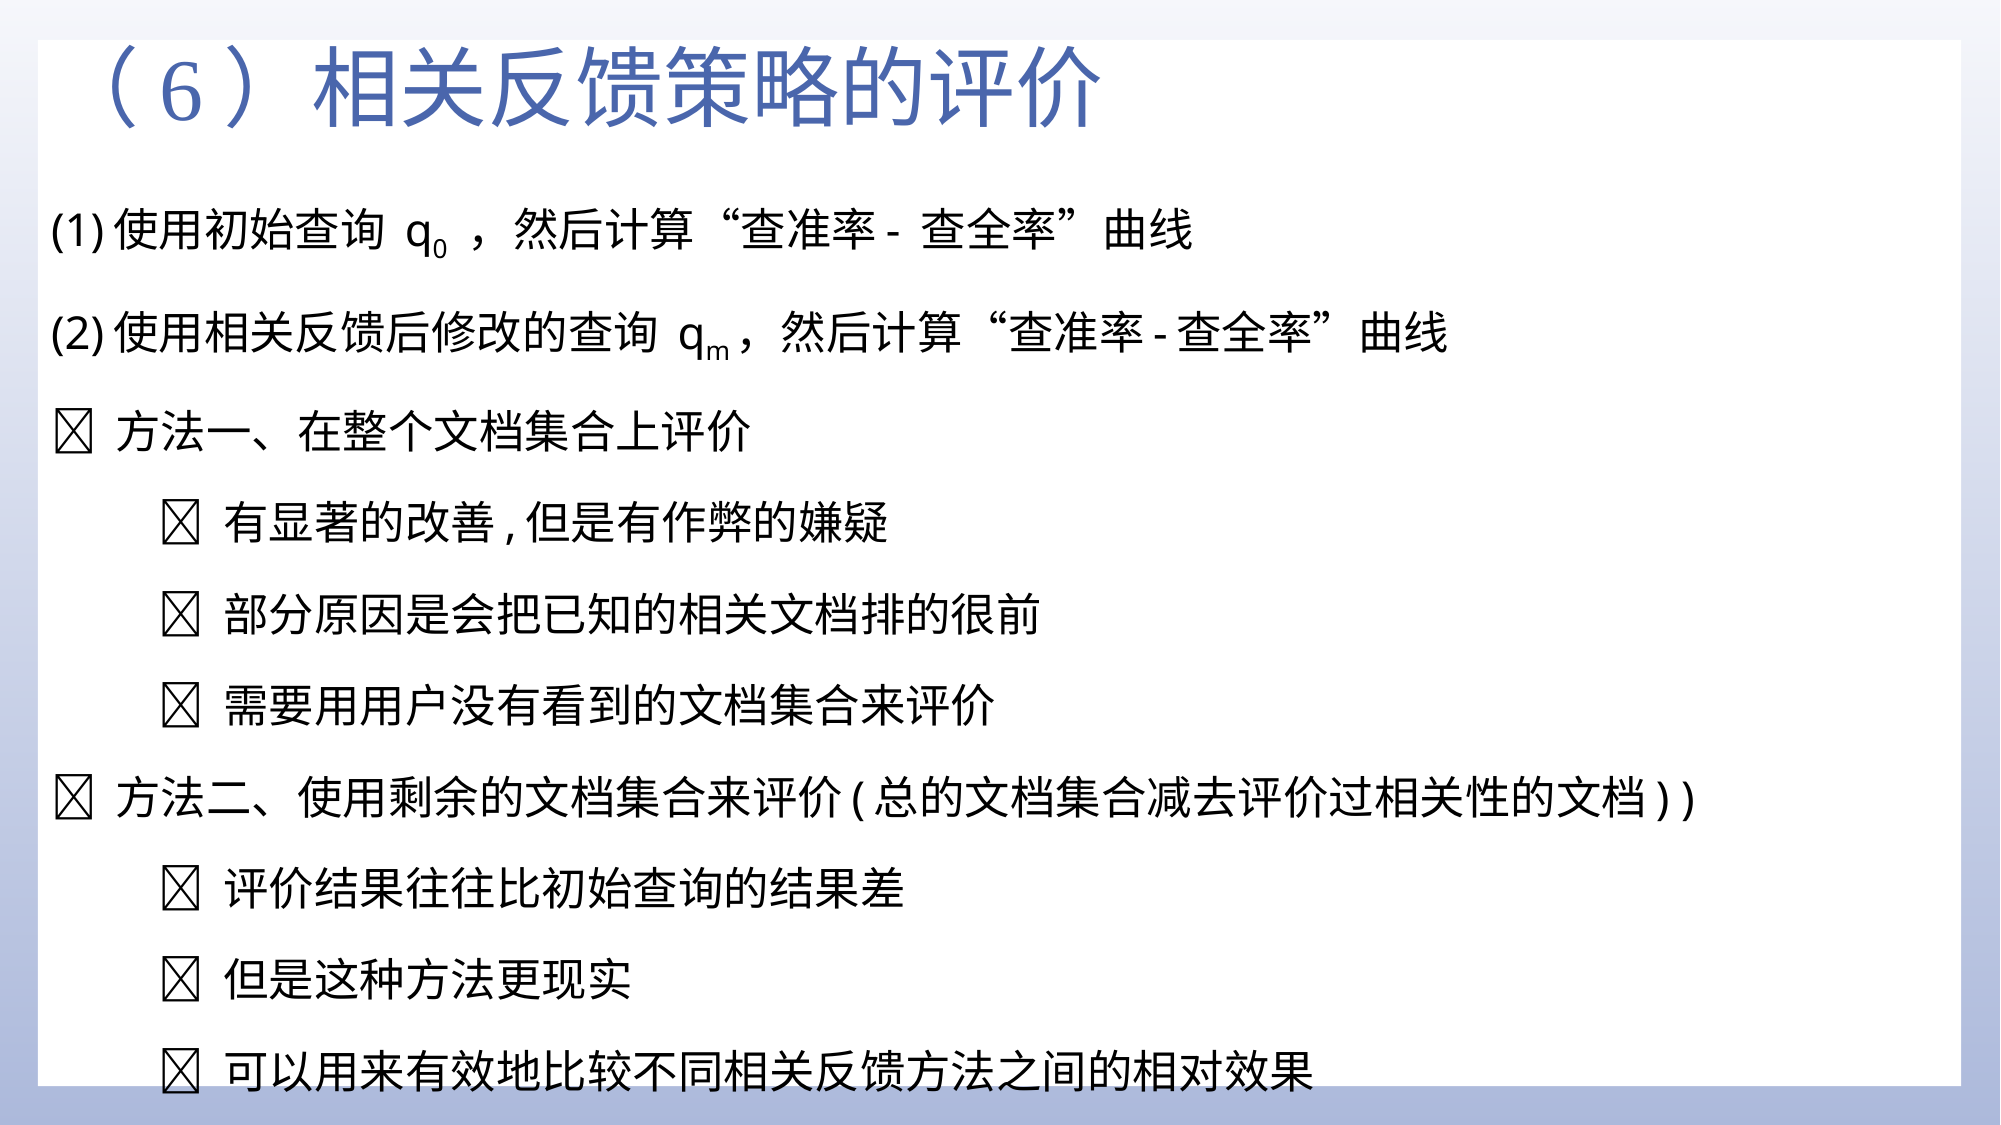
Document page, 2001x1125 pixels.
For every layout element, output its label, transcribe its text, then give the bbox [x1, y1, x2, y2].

list (1)使用初始查询 q0 ，然后计算“查准率- 查全率”曲线 (2)使用相关反馈后修改的查询 qm，然后计算“查准率-查全率”曲线  方法一、在整个文档集合上评价  有显著的改善,但是有作弊的嫌疑  部分原因是会把已知的相关文档排的很前  需要用用户没有看到的文档集合来评价  方法二、使用剩余的文档集合来评价(总的文档集合减去评价过相关性的文档) )  评价结果往往比初始查询的结果差  但是这种方法更现实  可以用来有效地比较不同相关反馈方法之间的相对效果 [36, 163, 1983, 1107]
title （6）相关反馈策略的评价 [36, 36, 1657, 147]
